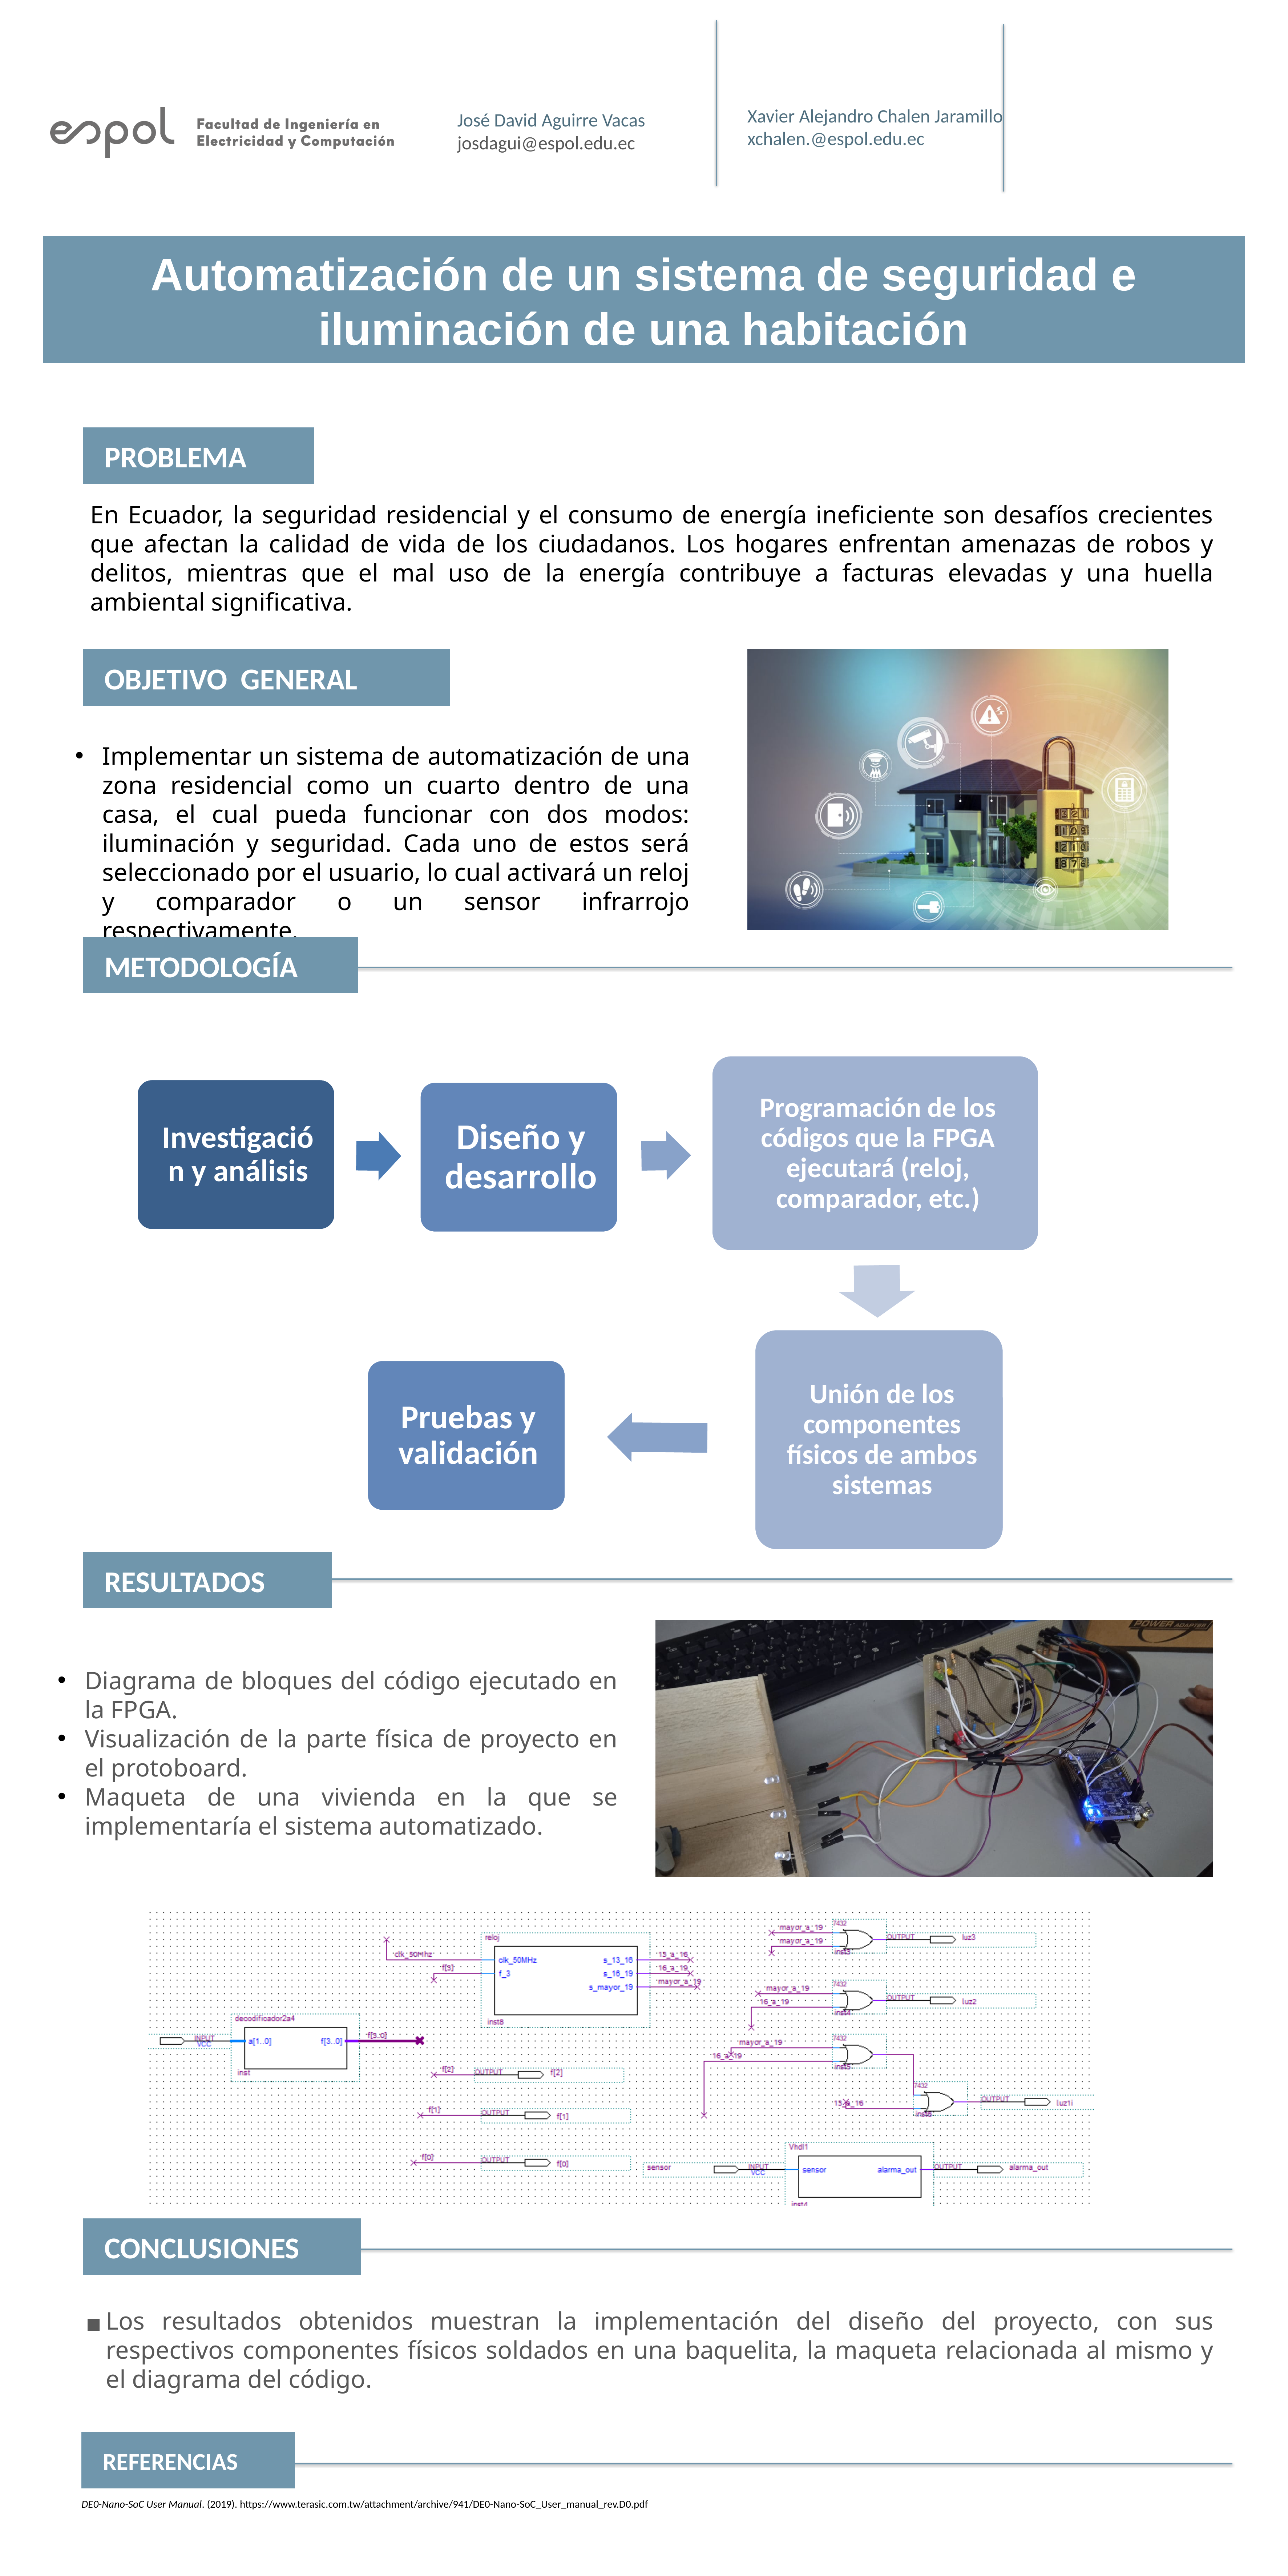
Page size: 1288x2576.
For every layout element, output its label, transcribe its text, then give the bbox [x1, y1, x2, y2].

picture [747, 649, 1168, 930]
text_box PROBLEMA [83, 427, 314, 484]
picture [148, 1907, 1094, 2206]
text_box METODOLOGÍA [83, 937, 132, 993]
text_box José David Aguirre Vacas josdagui@espol.edu.ec [457, 108, 994, 189]
picture [655, 1619, 1213, 1877]
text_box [135, 664, 1288, 1646]
text_box Automatización de un sistema de seguridad e iluminación de una habitación [43, 236, 1245, 363]
text_box En Ecuador, la seguridad residencial y el consumo de energía ineficiente son desafíos crecientes que afectan la calidad de vida de los ciudadanos. Los hogares enfrentan amenazas de robos y delitos, mientras que el mal uso de la energía contribuye a facturas elevadas y una huella ambiental significativa. [90, 499, 1215, 616]
text_box RESULTADOS [83, 1552, 132, 1608]
text_box OBJETIVO GENERAL [83, 649, 450, 706]
text_box REFERENCIAS [81, 2432, 295, 2488]
text_box Los resultados obtenidos muestran la implementación del diseño del proyecto, con sus respectivos componentes físicos soldados en una baquelita, la maqueta relacionada al mismo y el diagrama del código. [85, 2305, 1215, 2393]
text_box CONCLUSIONES [83, 2218, 361, 2275]
text_box DE0-Nano-SoC User Manual. (2019). https://www.terasic.com.tw/attachment/archive/941/DE0-Nano-SoC_User_manual_rev.D0.pdf ‌ [81, 2497, 1094, 2523]
text_box Xavier Alejandro Chalen Jaramillo xchalen.@espol.edu.ec [747, 104, 1000, 176]
text_box Implementar un sistema de automatización de una zona residencial como un cuarto dentro de una casa, el cual pueda funcionar con dos modos: iluminación y seguridad. Cada uno de estos será seleccionado por el usuario, lo cual activará un reloj y comparador o un sensor infrarrojo respectivamente. [75, 740, 132, 944]
text_box Diagrama de bloques del código ejecutado en la FPGA. Visualización de la parte física de proyecto en el protoboard. Maqueta de una vivienda en la que se implementaría el sistema automatizado. [57, 1665, 618, 1840]
picture [50, 107, 394, 158]
